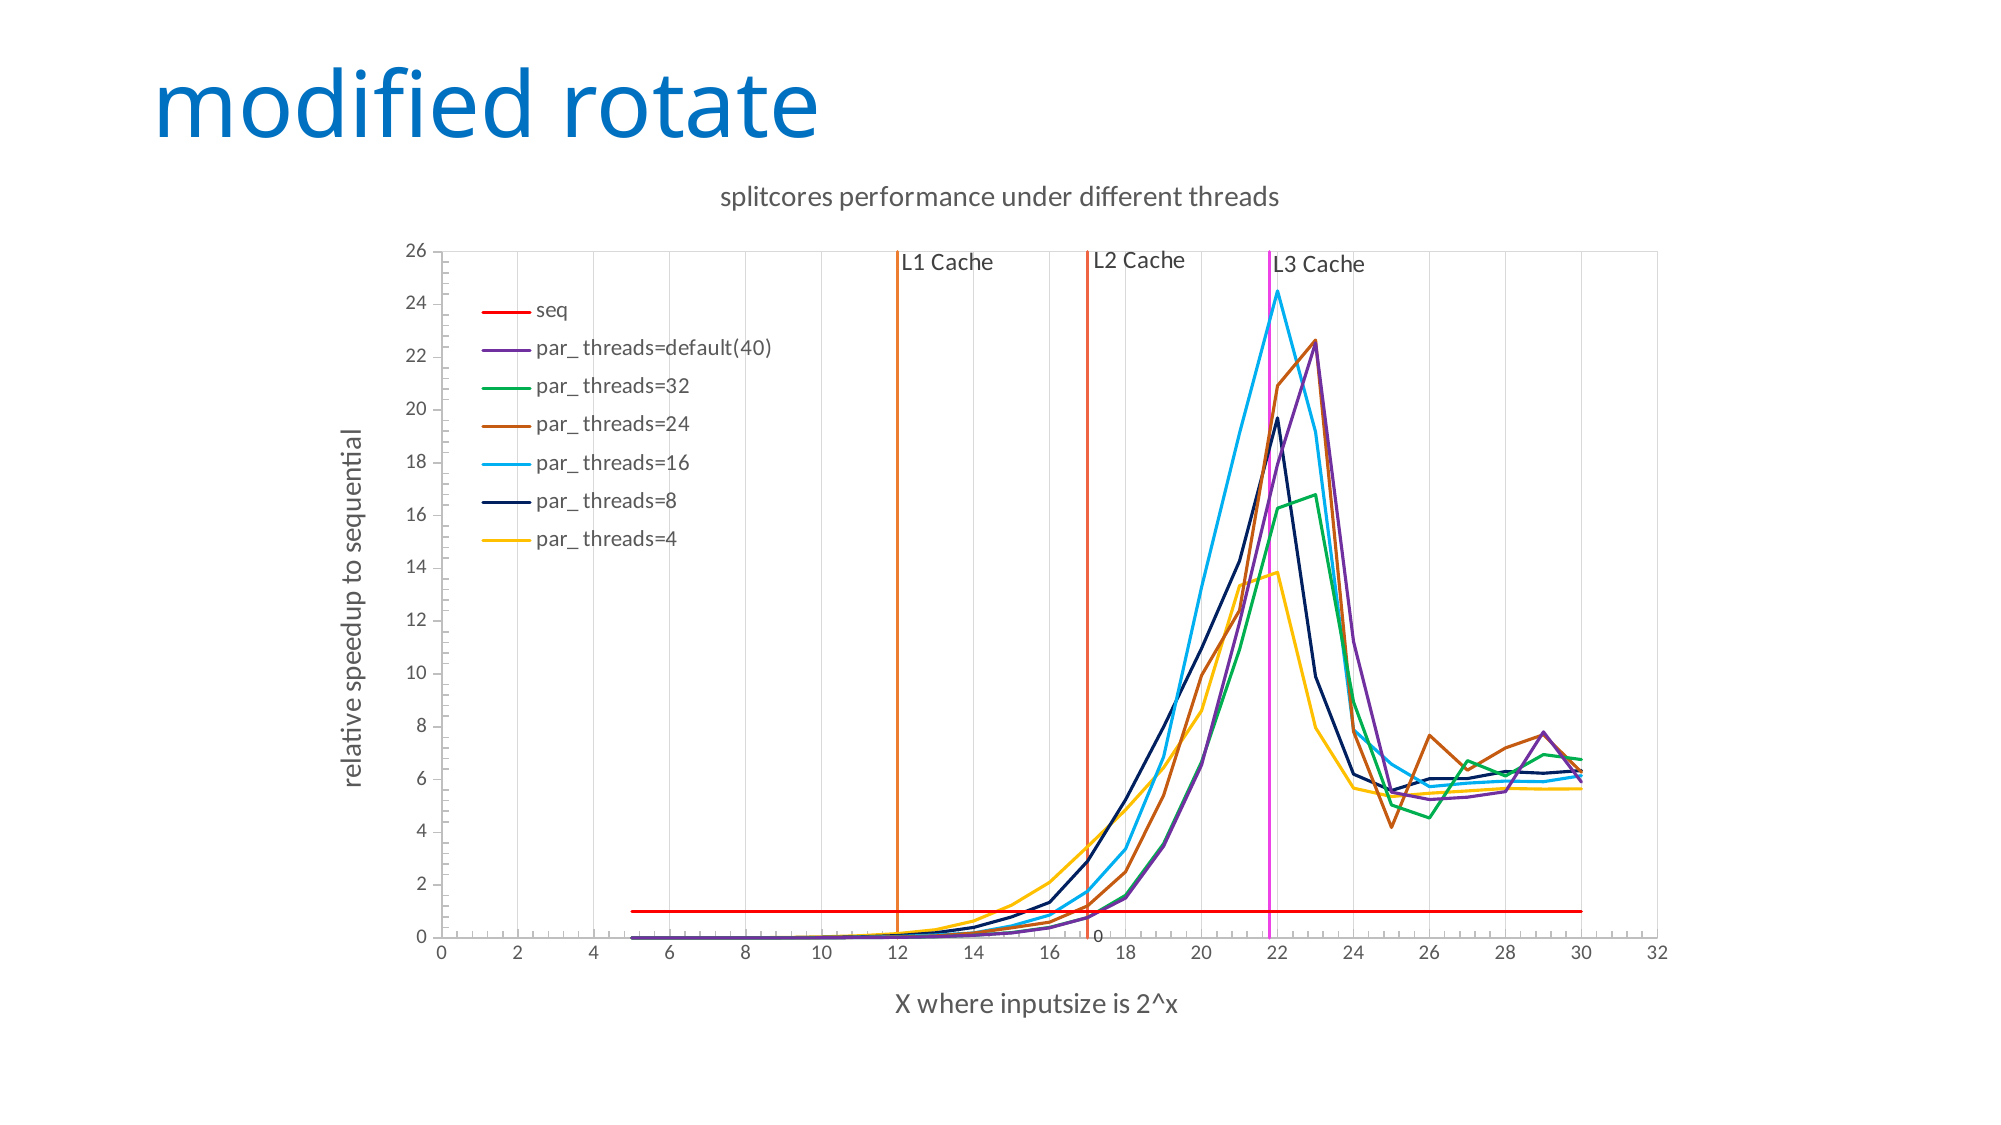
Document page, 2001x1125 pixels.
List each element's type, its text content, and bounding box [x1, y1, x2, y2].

chart [303, 150, 1697, 1055]
title modified rotate [137, 0, 1863, 217]
